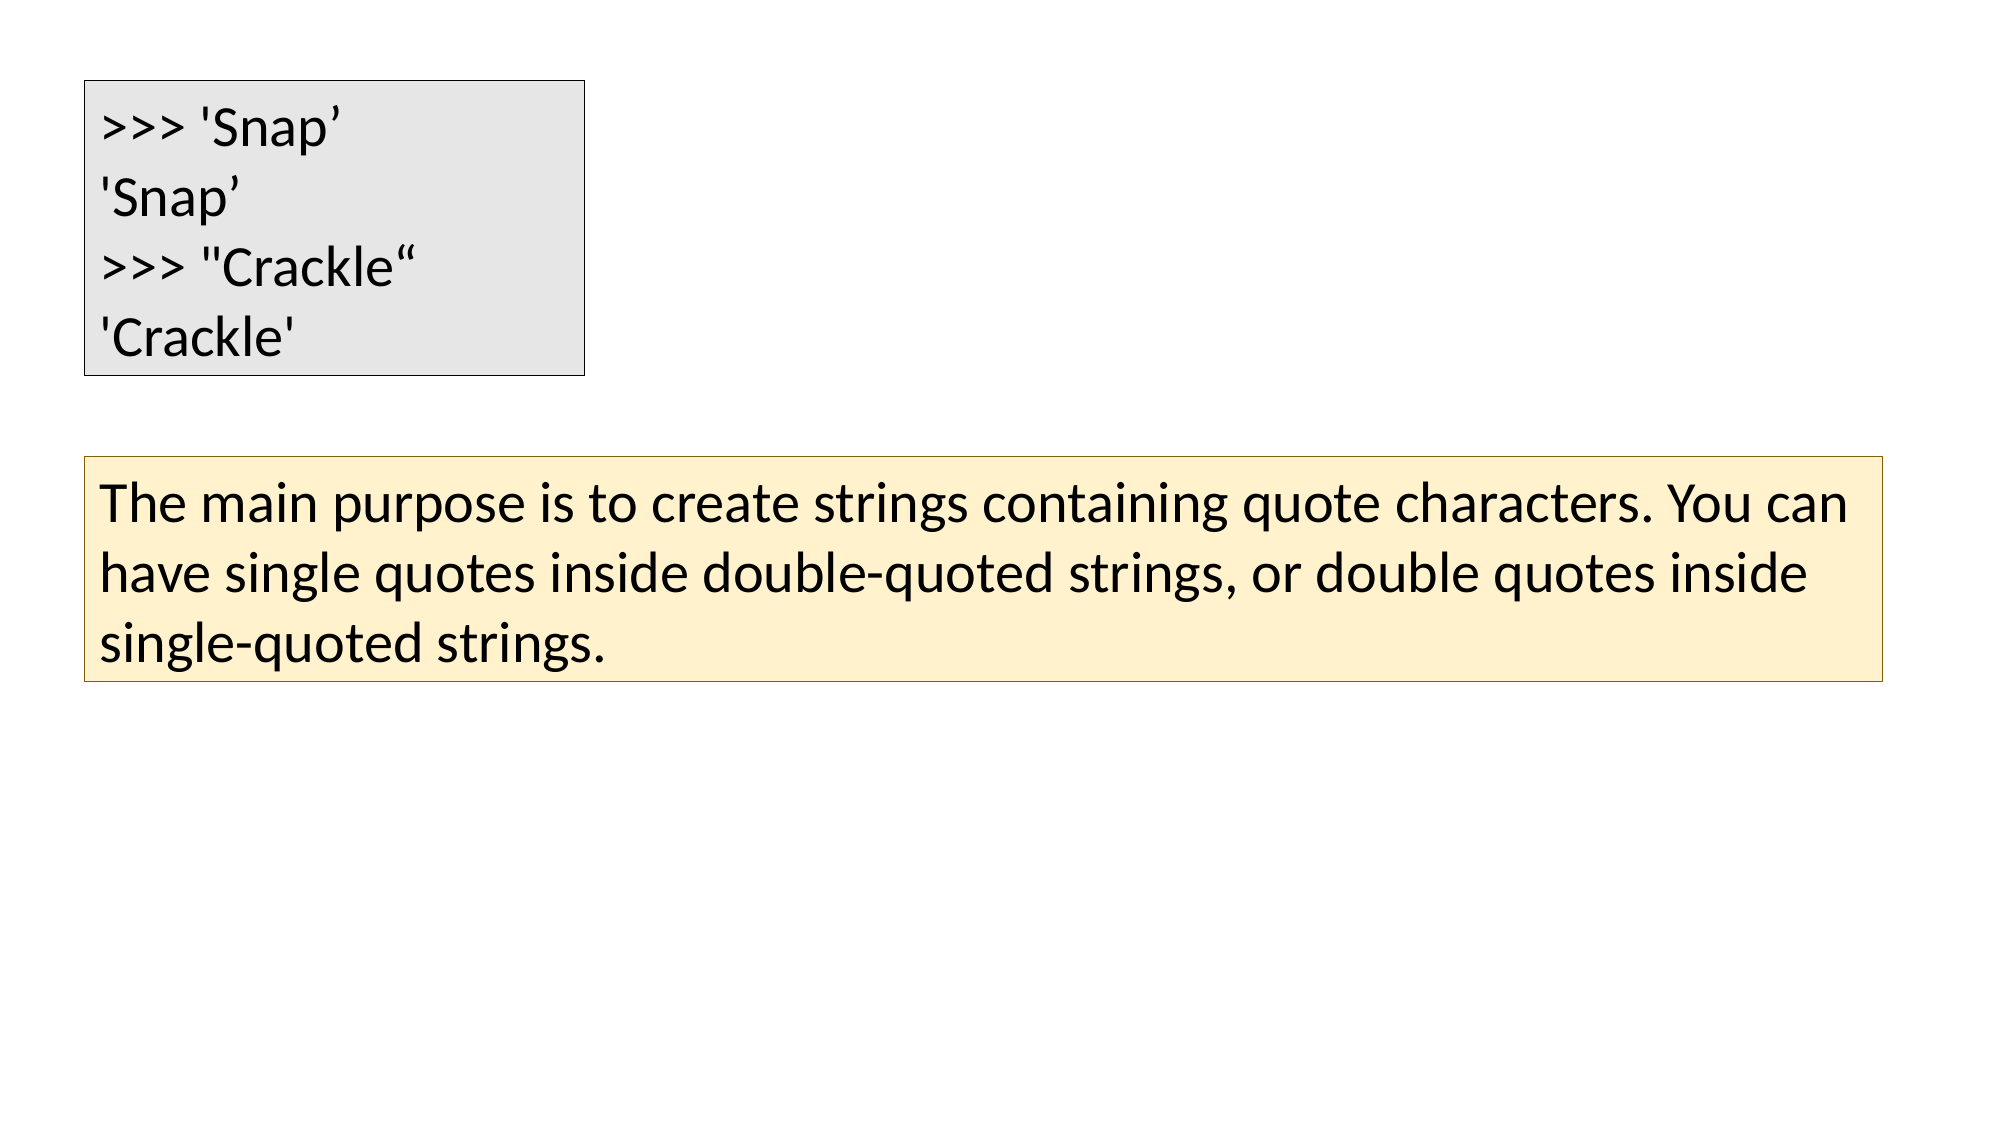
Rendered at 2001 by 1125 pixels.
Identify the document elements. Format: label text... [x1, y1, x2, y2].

text_box >>> 'Snap’ 'Snap’ >>> "Crackle“ 'Crackle' [84, 80, 585, 376]
text_box The main purpose is to create strings containing quote characters. You can have single quotes inside double-quoted strings, or double quotes inside single-quoted strings. [84, 456, 1883, 682]
